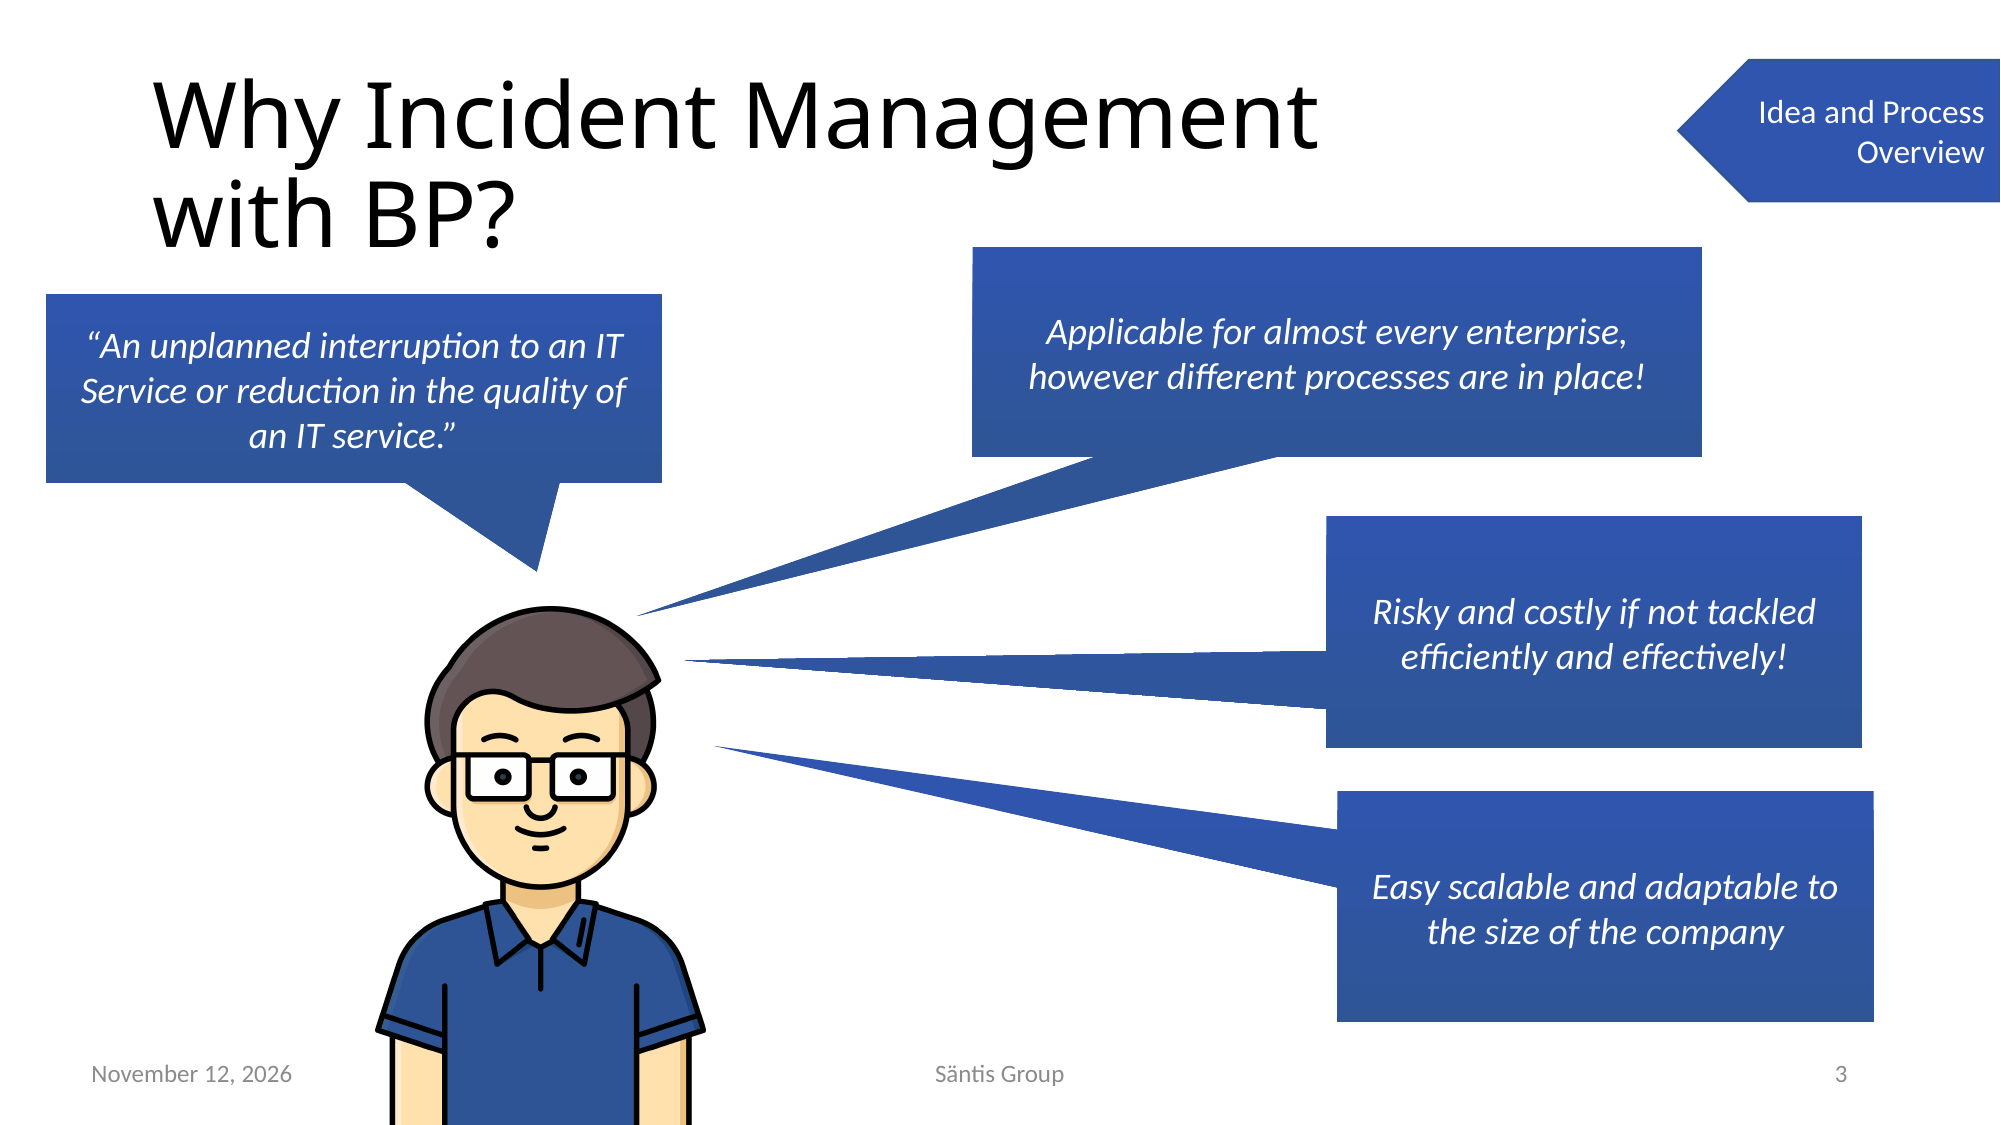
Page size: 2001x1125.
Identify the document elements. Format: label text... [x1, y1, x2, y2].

text_box “An unplanned interruption to an IT Service or reduction in the quality of an IT service.” [44, 292, 664, 574]
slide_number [76, 1042, 374, 1103]
title Why Incident Management with BP? [137, 59, 1529, 278]
text_box Risky and costly if not tackled efficiently and effectively! [706, 515, 1864, 749]
slide_number 3 [1412, 1042, 1863, 1103]
text_box Applicable for almost every enterprise, however different processes are in place! [662, 245, 1704, 606]
text_box Idea and Process Overview [1676, 58, 2000, 203]
footer Säntis Group [706, 1042, 1338, 1103]
picture [374, 606, 706, 1125]
text_box Easy scalable and adaptable to the size of the company [712, 744, 1875, 1024]
